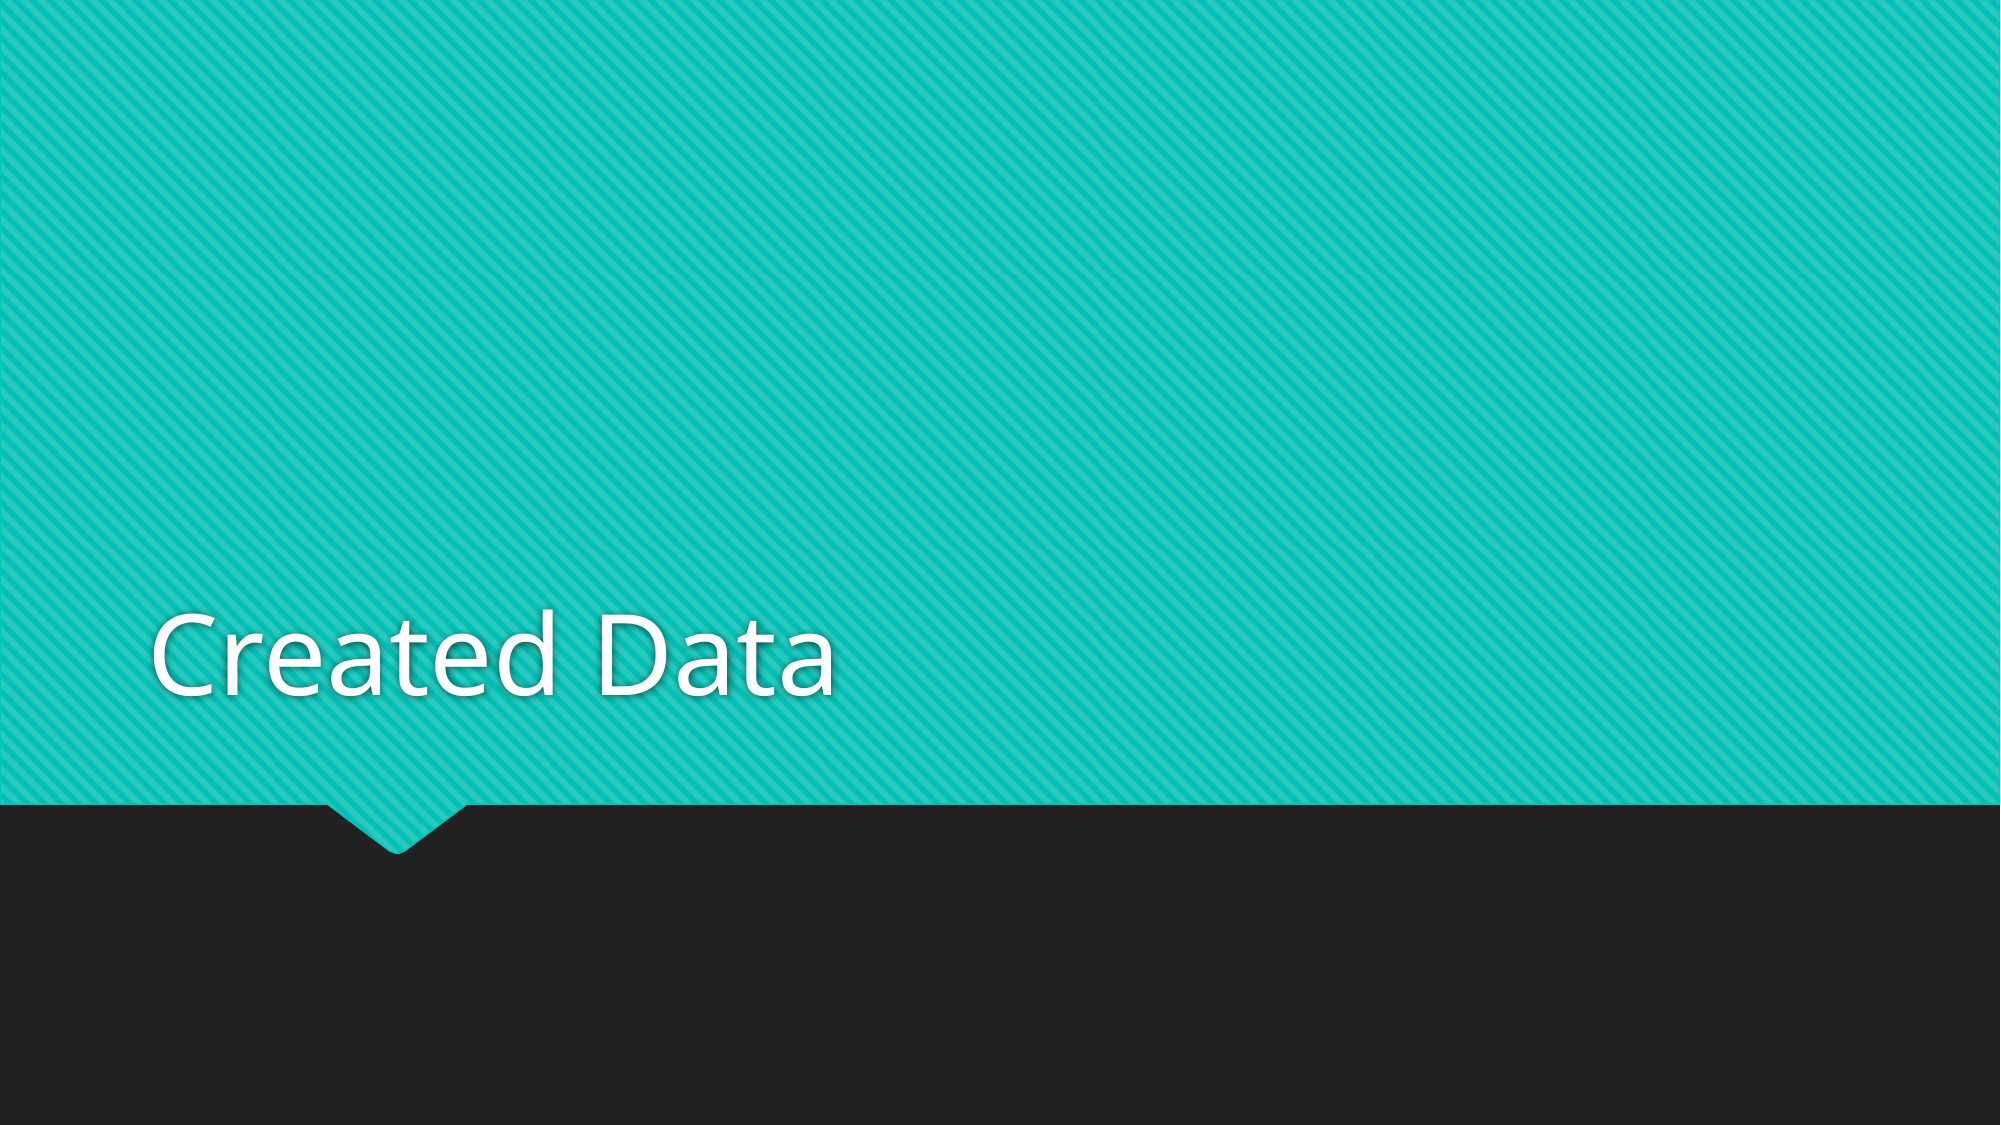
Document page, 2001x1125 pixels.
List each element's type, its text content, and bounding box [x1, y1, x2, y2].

title Created Data [132, 237, 1868, 726]
